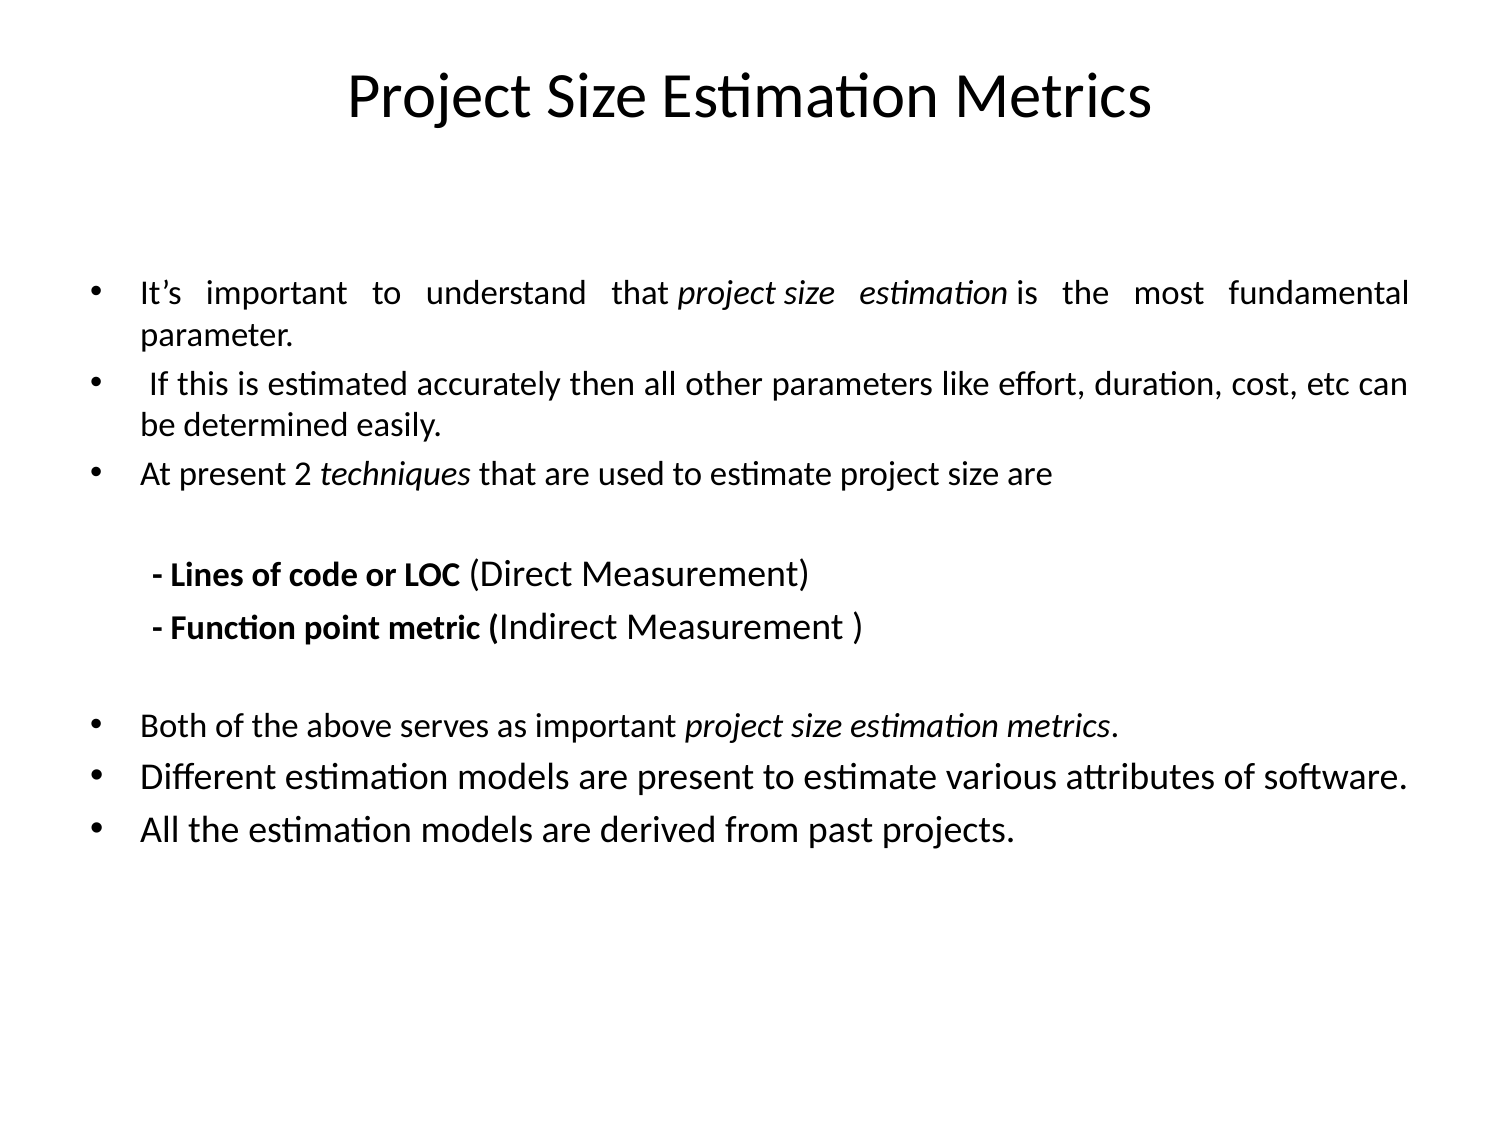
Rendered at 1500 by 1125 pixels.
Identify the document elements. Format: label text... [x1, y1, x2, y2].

title Project Size Estimation Metrics [75, 45, 1425, 233]
list It’s important to understand that project size estimation is the most fundamental parameter. If this is estimated accurately then all other parameters like effort, duration, cost, etc can be determined easily. At present 2 techniques that are used to estimate project size are - Lines of code or LOC (Direct Measurement) - Function point metric (Indirect Measurement ) Both of the above serves as important project size estimation metrics. Different estimation models are present to estimate various attributes of software. All the estimation models are derived from past projects. [75, 262, 1425, 1005]
